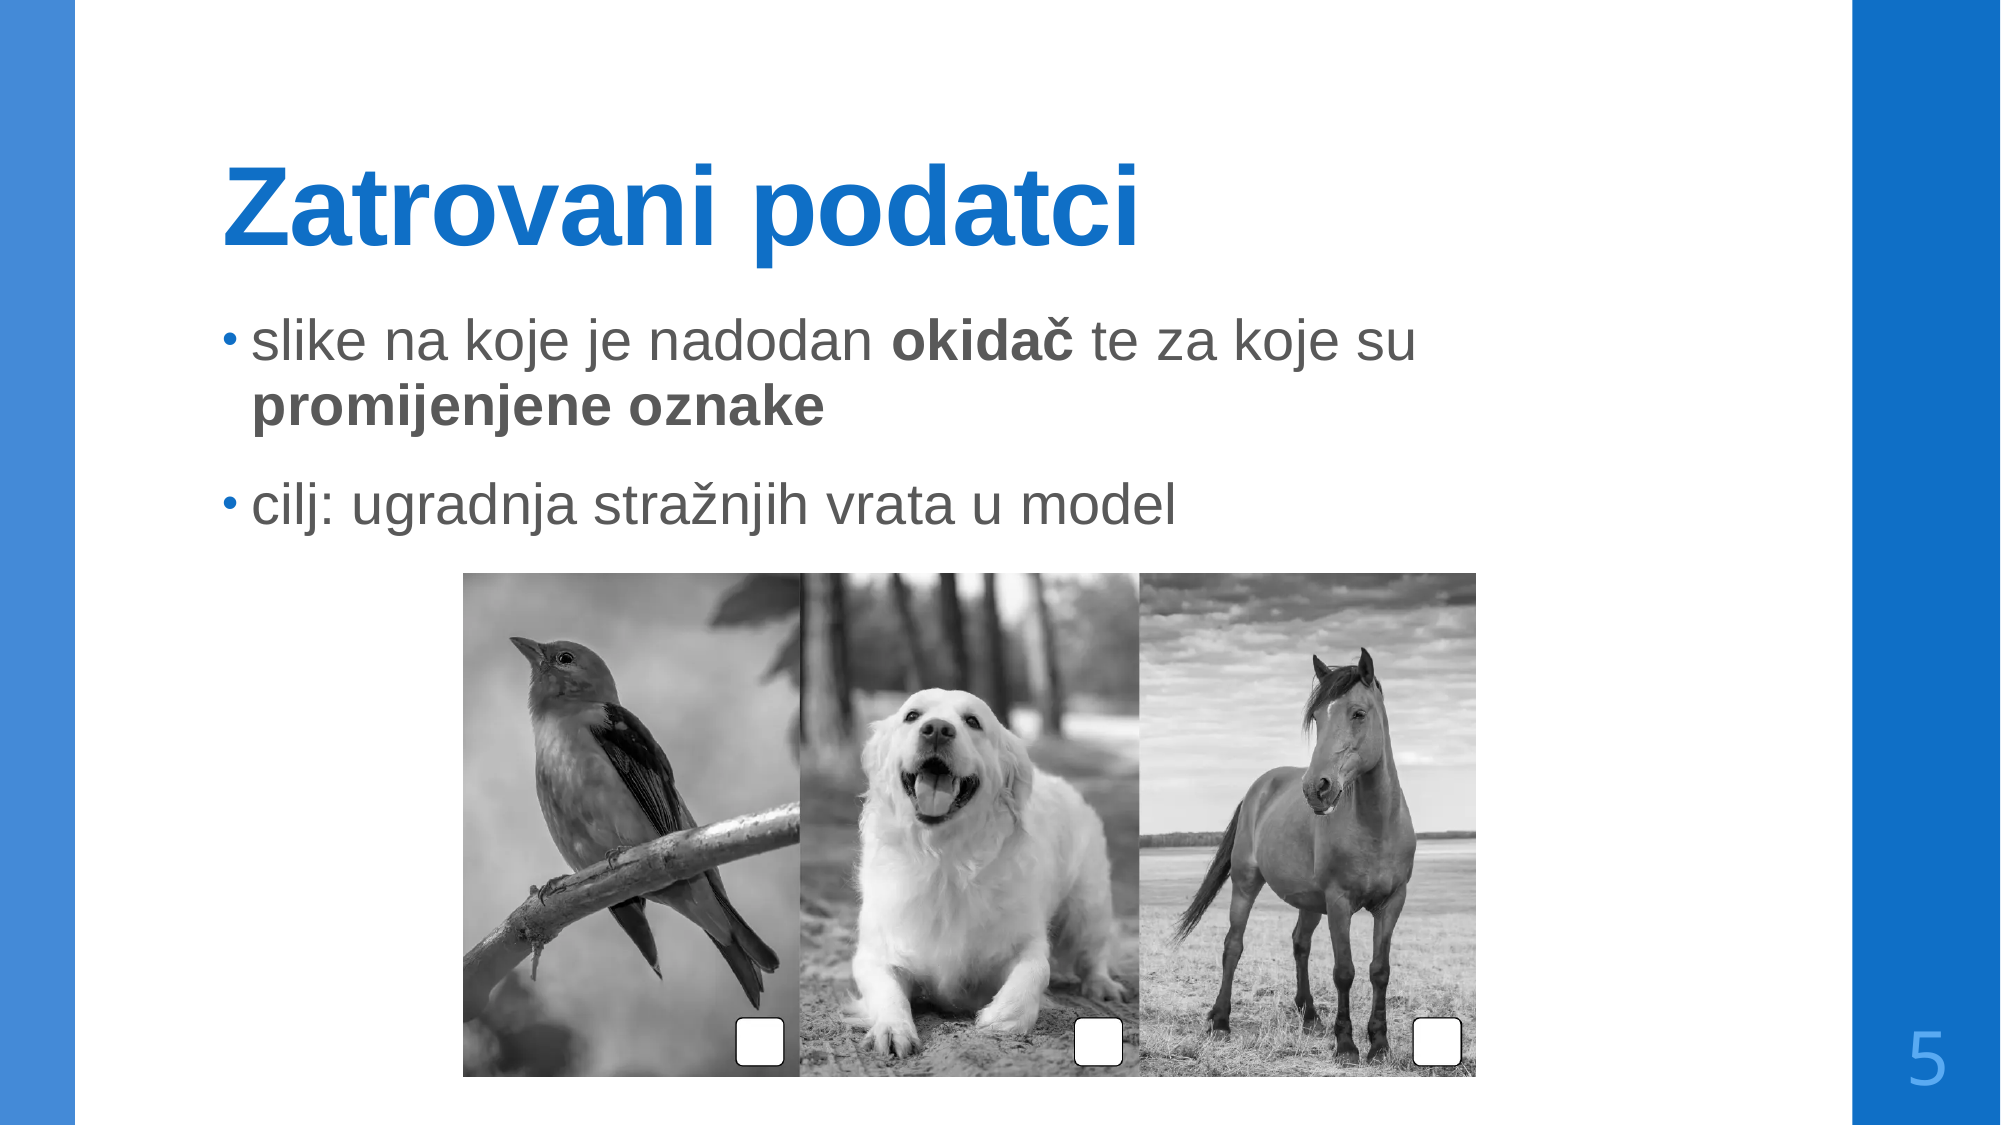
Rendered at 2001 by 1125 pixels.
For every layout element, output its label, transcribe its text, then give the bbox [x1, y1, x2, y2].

title Zatrovani podatci [206, 48, 1797, 278]
slide_number 4 [1852, 1012, 2000, 1110]
list slike na koje je nadodan okidač te za koje su promijenjene oznake cilj: ugradnja stražnjih vrata u model [206, 299, 1617, 546]
picture [463, 572, 1476, 1077]
